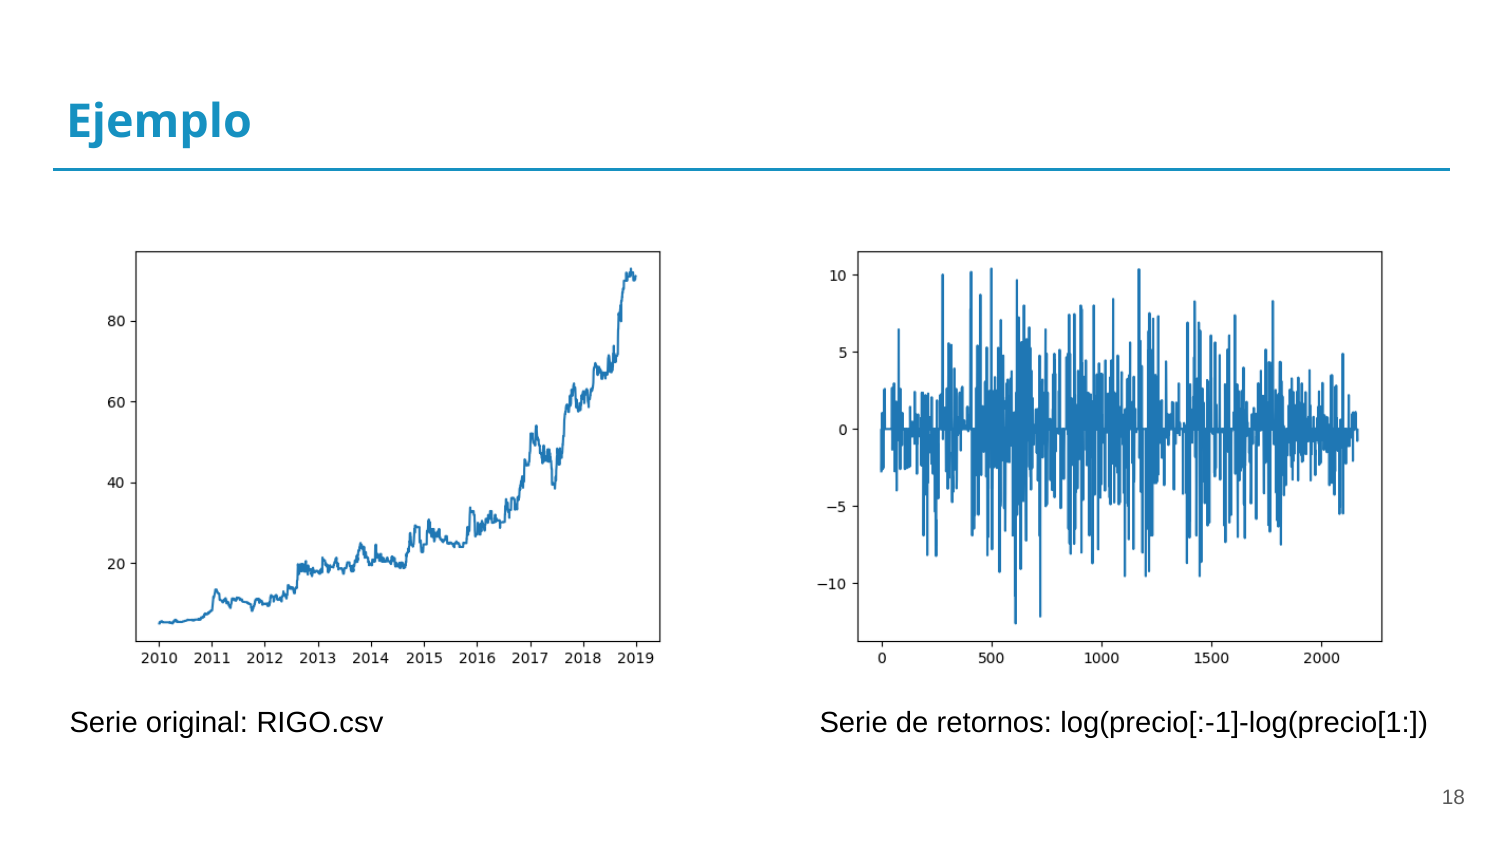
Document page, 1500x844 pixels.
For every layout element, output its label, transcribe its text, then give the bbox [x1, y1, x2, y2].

slide_number ‹#› [1389, 764, 1480, 830]
text_box Serie de retornos: log(precio[:-1]-log(precio[1:]) [804, 704, 1448, 754]
text_box Serie original: RIGO.csv [54, 704, 698, 754]
title Ejemplo [51, 72, 1449, 167]
picture [773, 189, 1450, 697]
picture [50, 189, 727, 697]
